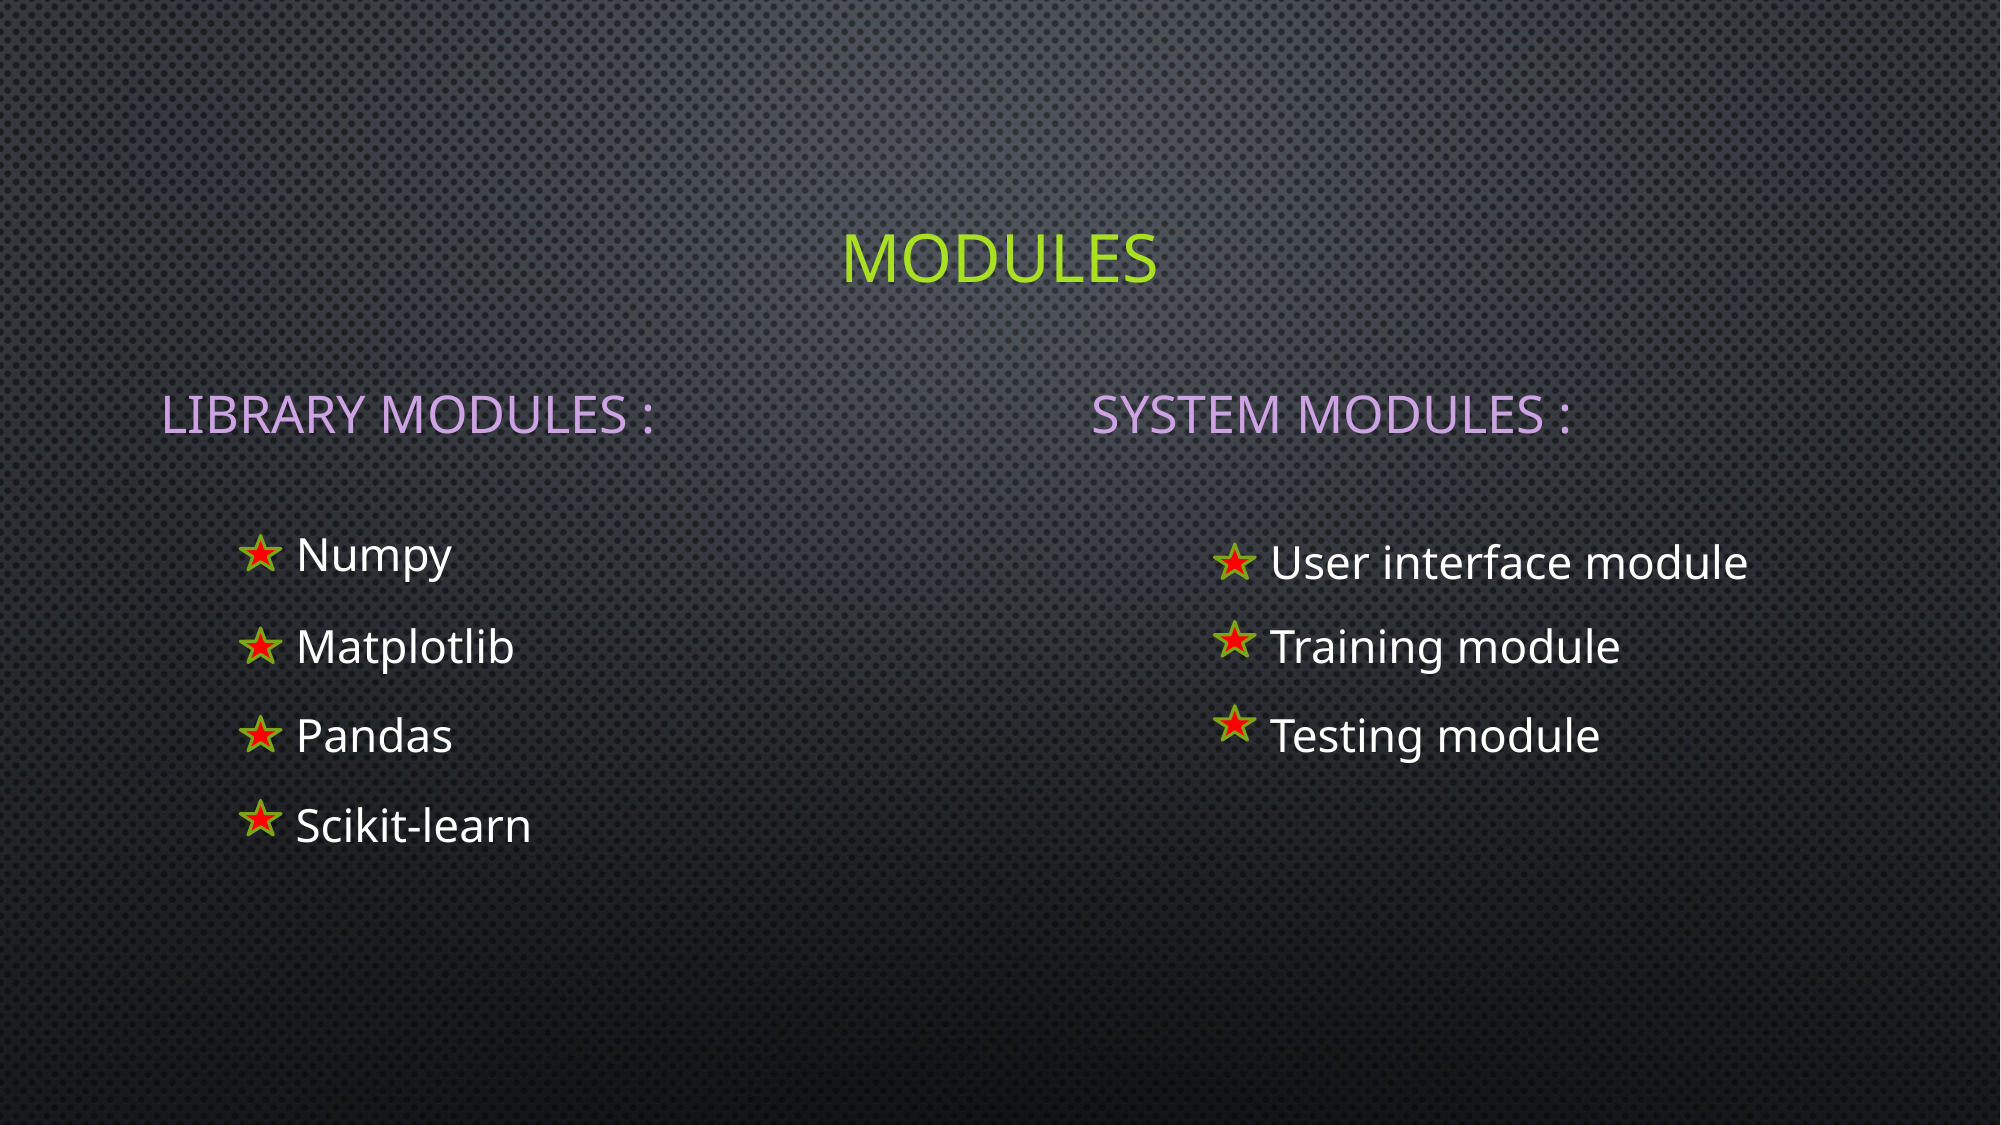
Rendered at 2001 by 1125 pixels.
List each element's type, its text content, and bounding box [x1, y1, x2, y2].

text_box [238, 533, 283, 572]
text_box Scikit-learn [280, 789, 731, 860]
text_box [238, 626, 283, 664]
title mODULES [187, 99, 1813, 413]
text_box [238, 798, 283, 837]
text_box Training module [1254, 610, 1705, 681]
text_box [1212, 542, 1257, 580]
text_box SYSTEM MODULES : [1076, 373, 1844, 452]
text_box User interface module [1254, 526, 1832, 597]
text_box [1212, 704, 1257, 742]
text_box Pandas [280, 698, 731, 769]
text_box LIBRARY MODULES : [145, 374, 803, 452]
text_box Testing module [1254, 698, 1705, 769]
text_box Matplotlib [280, 610, 731, 681]
text_box [1212, 620, 1257, 658]
text_box [238, 714, 283, 753]
text_box Numpy [280, 517, 731, 610]
